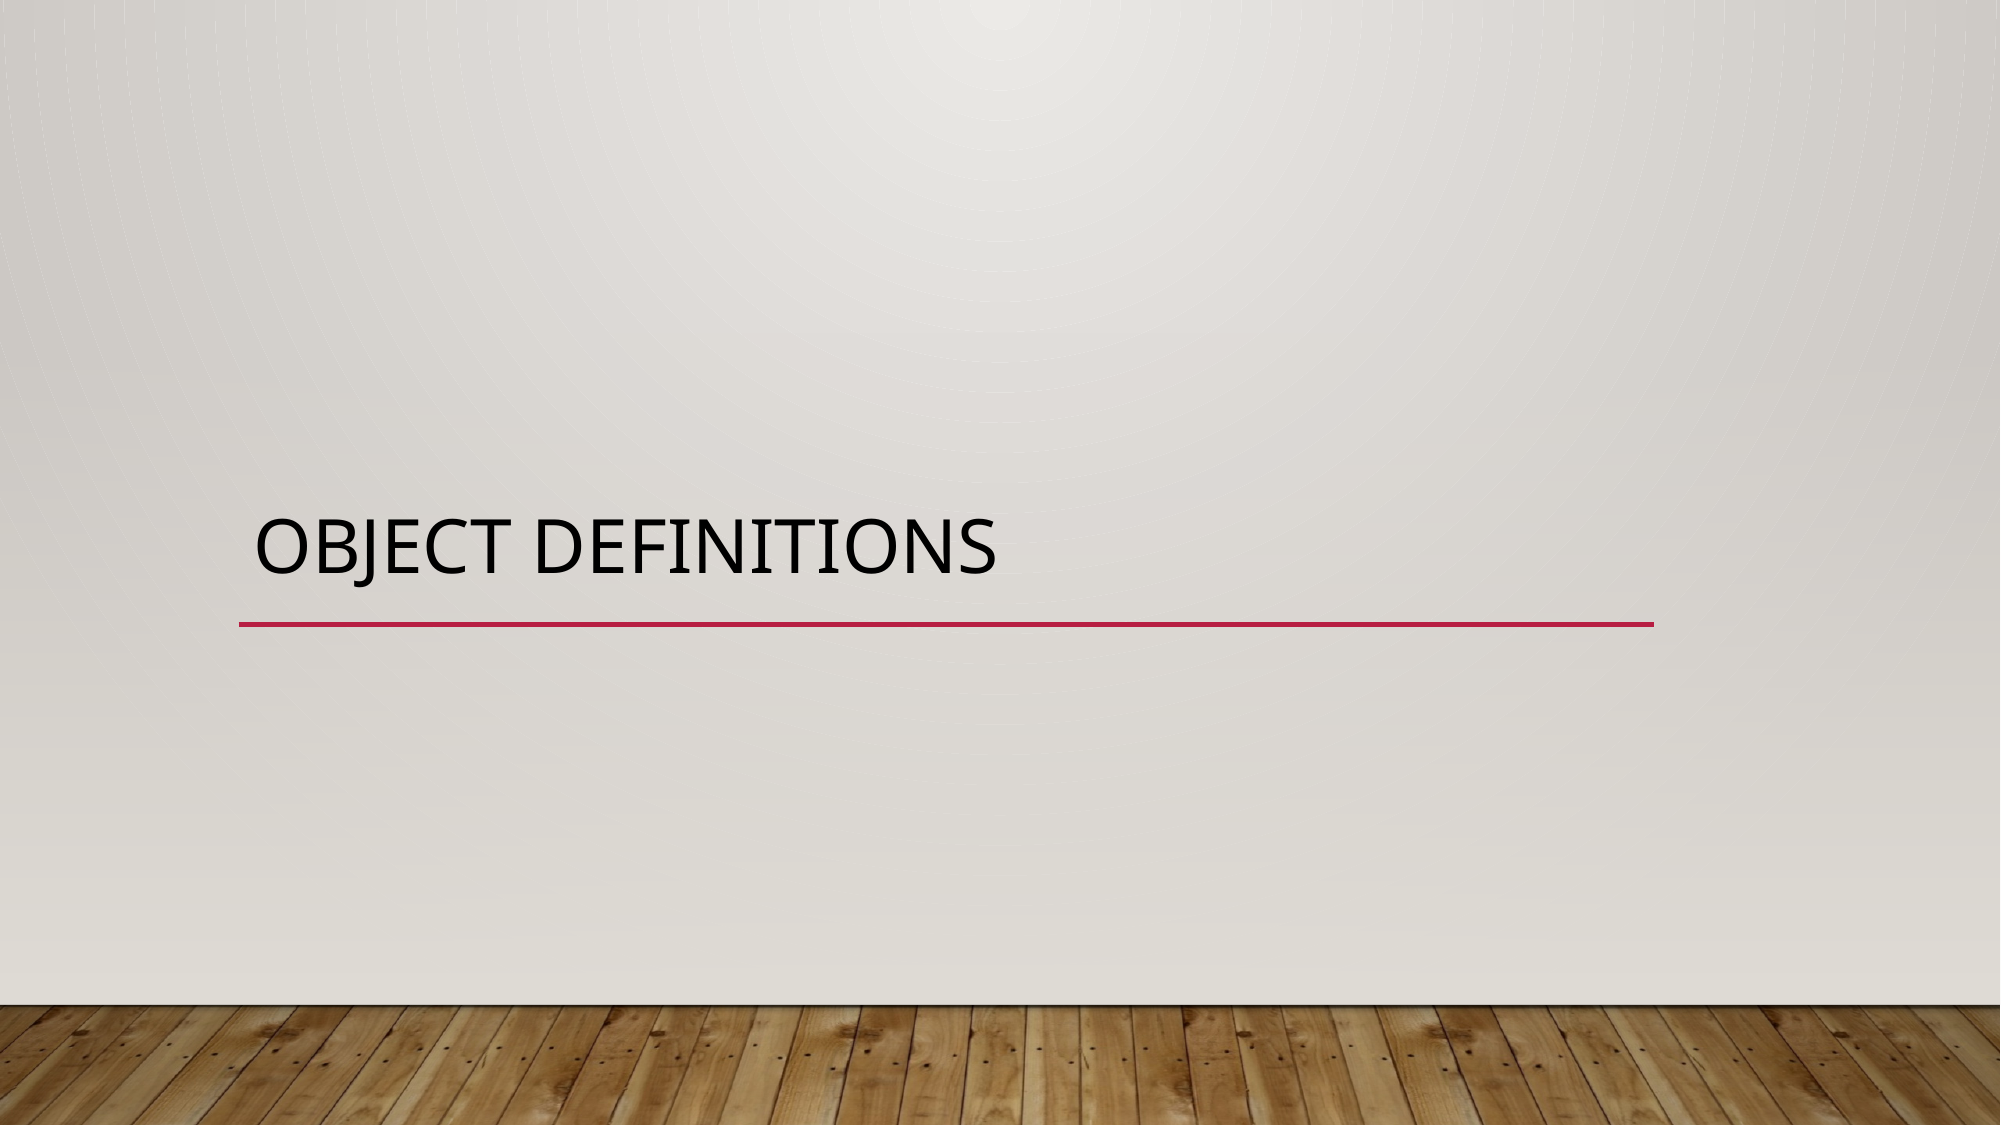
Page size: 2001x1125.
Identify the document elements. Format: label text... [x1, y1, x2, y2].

picture [0, 1005, 2000, 1125]
title Object Definitions [238, 288, 1657, 598]
